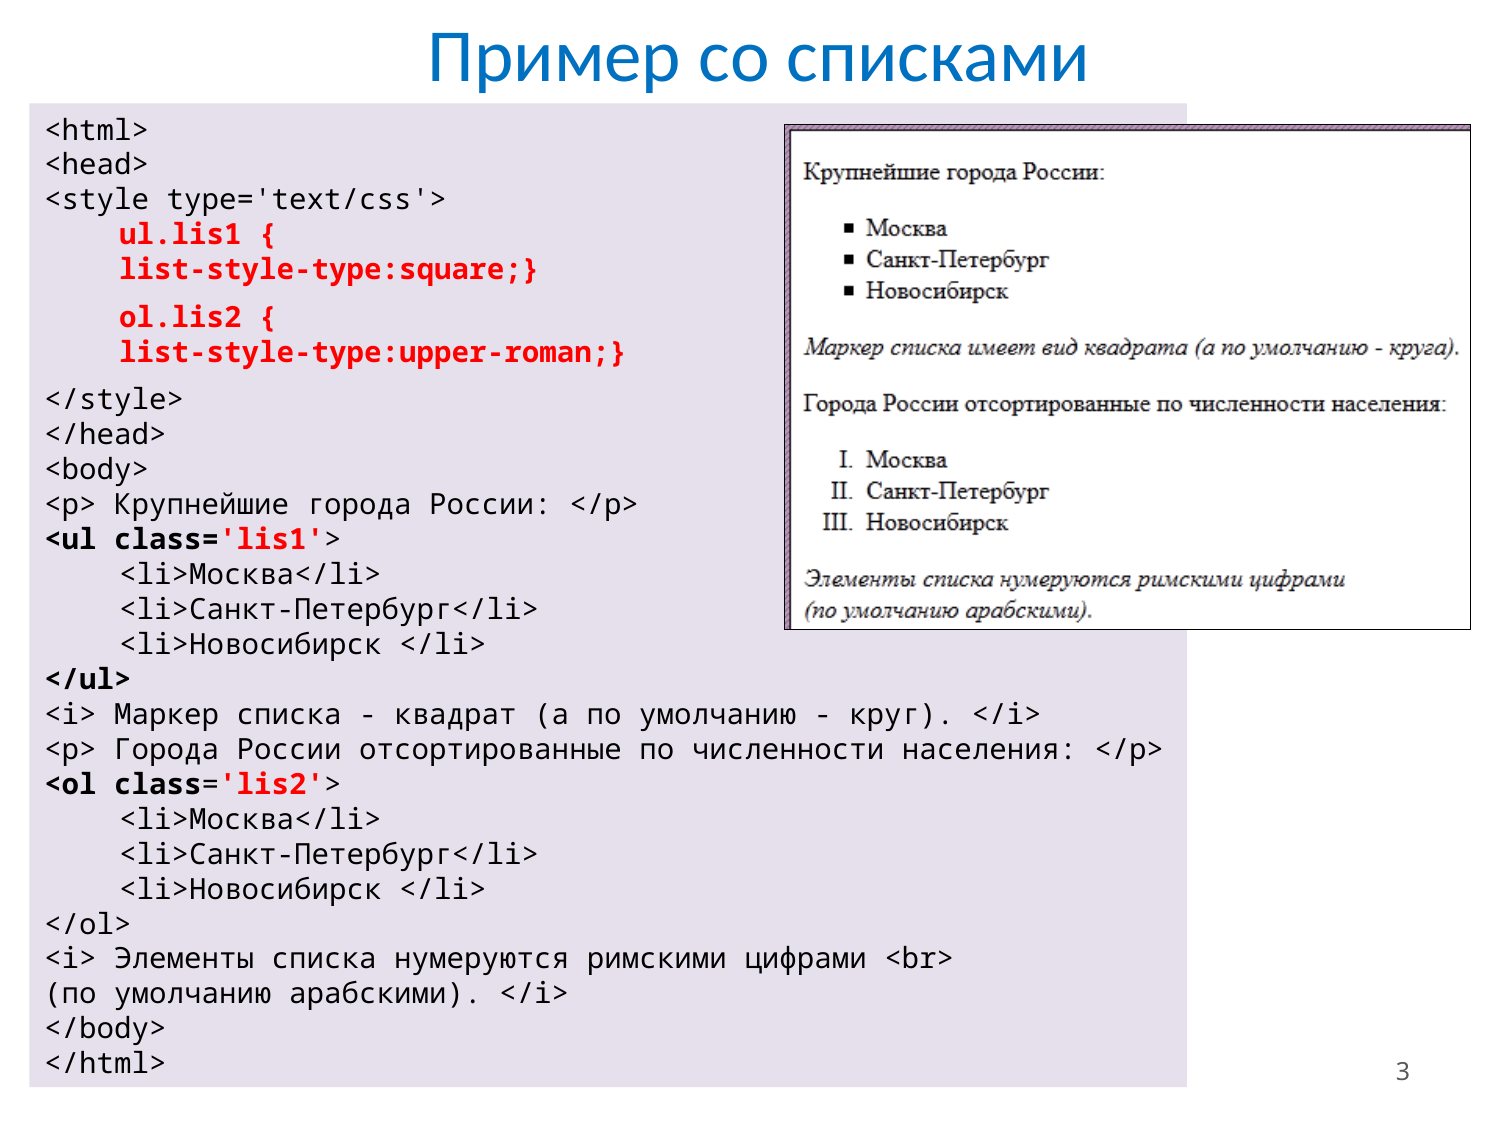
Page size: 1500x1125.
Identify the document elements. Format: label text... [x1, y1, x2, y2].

text_box Пример со списками [80, 0, 1439, 105]
picture [785, 125, 1471, 629]
slide_number 3 [1074, 1042, 1425, 1103]
text_box <html> <head> <style type='text/css'> ul.lis1 { list-style-type:square;} ol.lis2 { list-style-type:upper-roman;} </style> </head> <body> <p> Крупнейшие города России: </p> <ul class='lis1'> <li>Москва</li> <li>Санкт-Петербург</li> <li>Новосибирск </li> </ul> <i> Маркер списка - квадрат (a по умолчанию - круг). </i> <p> Города России отсортированные по численности населения: </p> <ol class='lis2'> <li>Москва</li> <li>Санкт-Петербург</li> <li>Новосибирск </li> </ol> <i> Элементы списка нумеруются римскими цифрами <br> (по умолчанию арабскими). </i> </body> </html> [29, 103, 1187, 1088]
